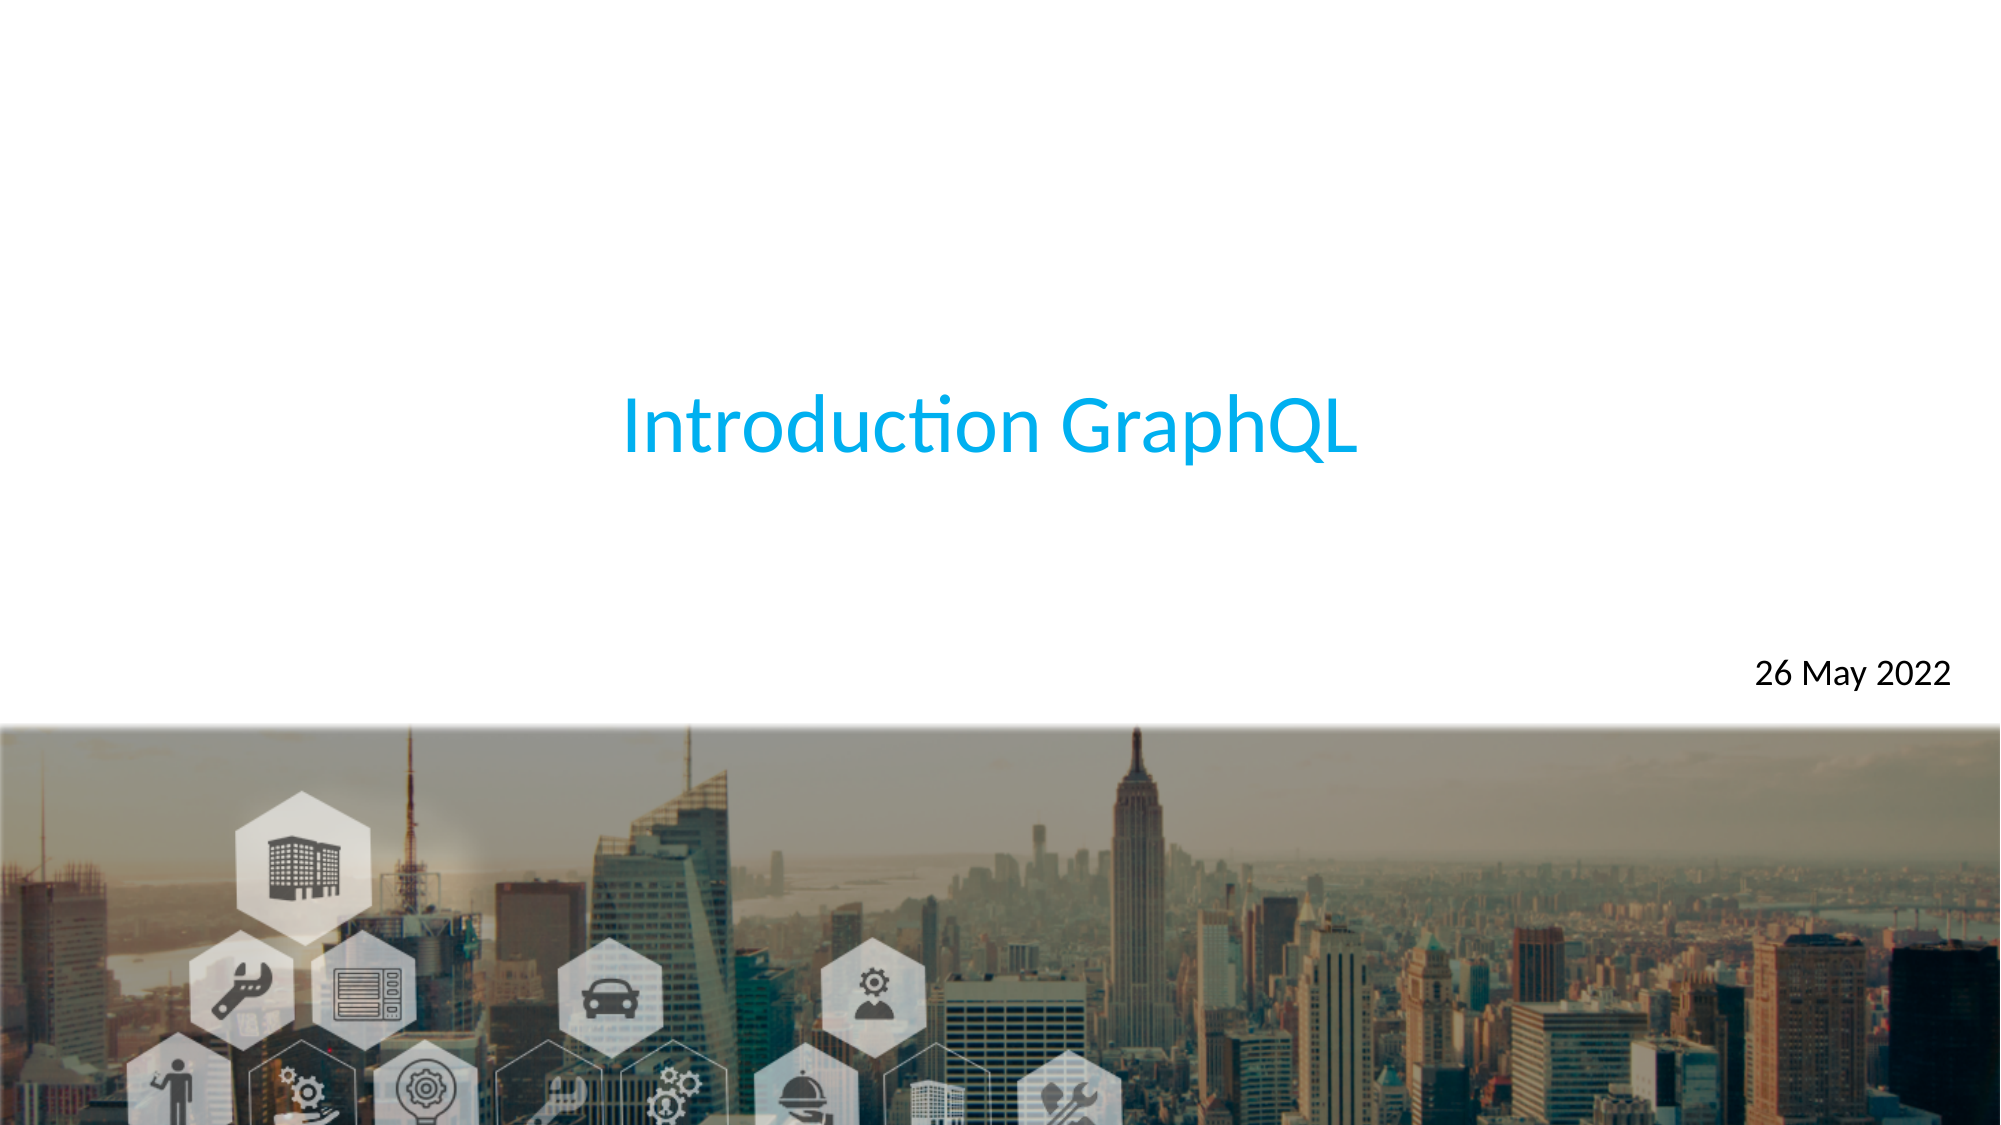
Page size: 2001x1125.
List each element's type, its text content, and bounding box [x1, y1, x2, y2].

text_box Introduction GraphQL [0, 361, 2000, 477]
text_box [0, 723, 2000, 1125]
text_box 26 May 2022 [1736, 640, 1971, 701]
